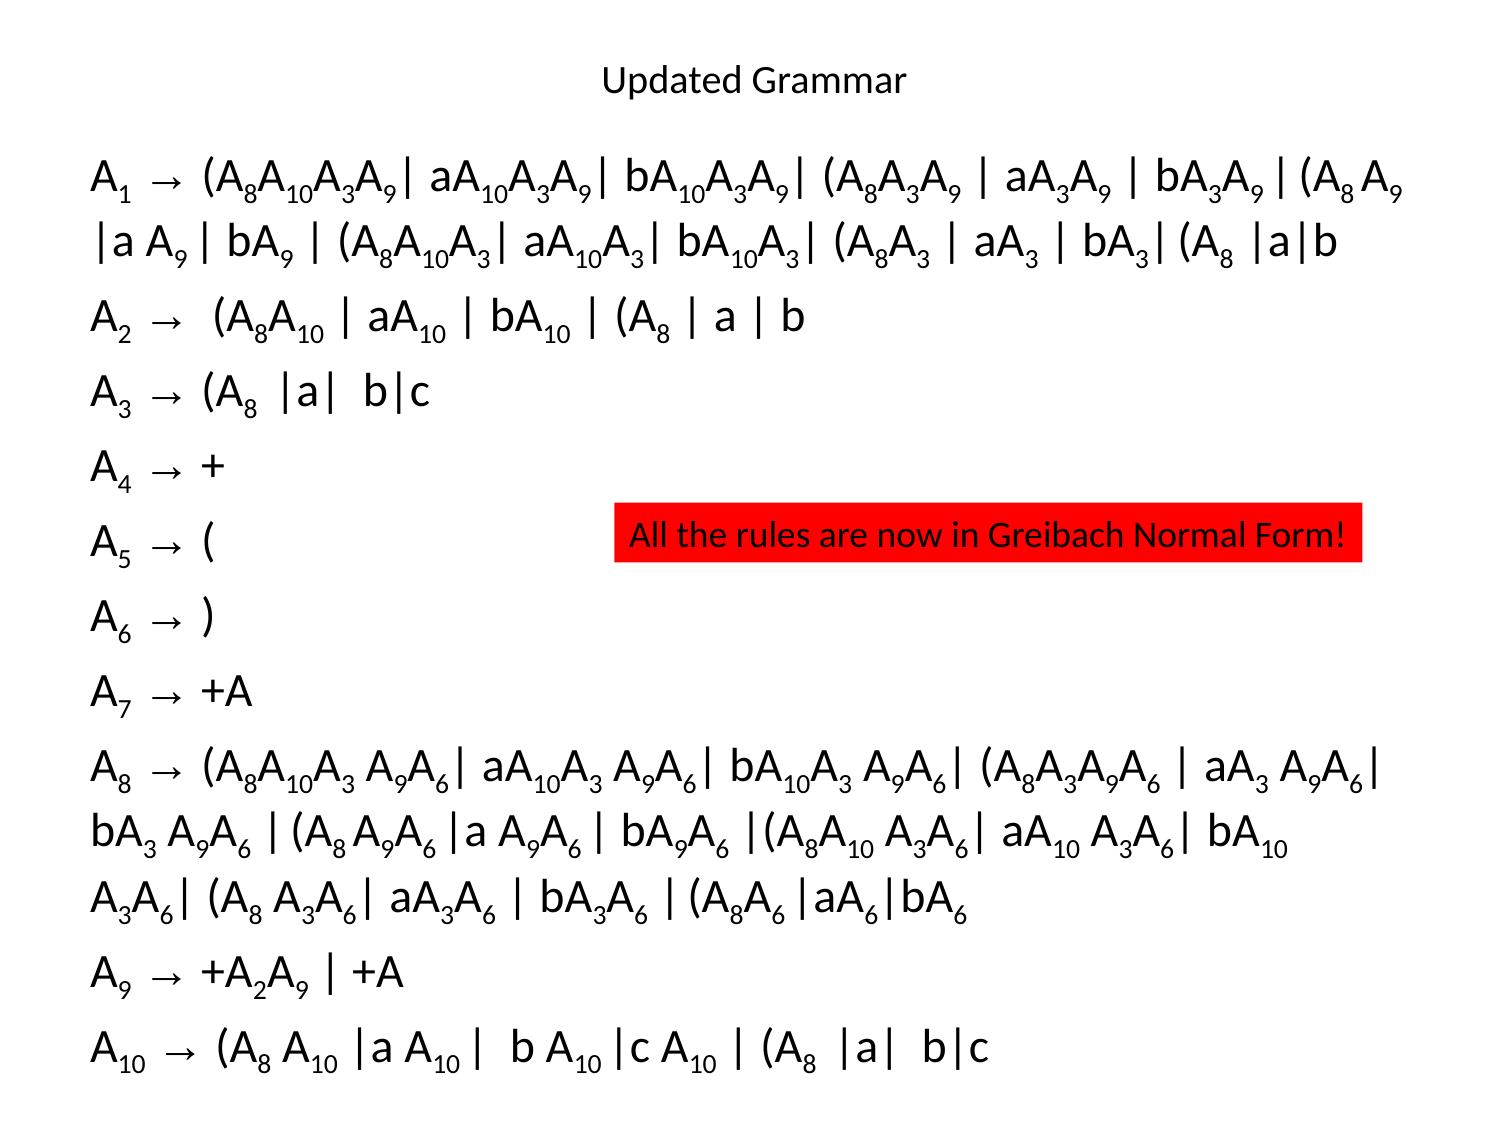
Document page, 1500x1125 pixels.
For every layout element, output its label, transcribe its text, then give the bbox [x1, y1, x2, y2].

title Updated Grammar [75, 45, 1425, 110]
list A1 → (A8A10A3A9| aA10A3A9| bA10A3A9| (A8A3A9 | aA3A9 | bA3A9 | (A8 A9 |a A9 | bA9 | (A8A10A3| aA10A3| bA10A3| (A8A3 | aA3 | bA3| (A8 |a|b A2 → (A8A10 | aA10 | bA10 | (A8 | a | b A3 → (A8 |a| b|c A4 → + A5 → ( A6 → ) A7 → +A A8 → (A8A10A3 A9A6| aA10A3 A9A6| bA10A3 A9A6| (A8A3A9A6 | aA3 A9A6| bA3 A9A6 | (A8 A9A6 |a A9A6 | bA9A6 |(A8A10 A3A6| aA10 A3A6| bA10 A3A6| (A8 A3A6| aA3A6 | bA3A6 | (A8A6 |aA6|bA6 A9 → +A2A9 | +A A10 → (A8 A10 |a A10 | b A10 |c A10 | (A8 |a| b|c [75, 136, 1419, 1125]
text_box [637, 441, 1456, 1005]
text_box All the rules are now in Greibach Normal Form! [614, 502, 1363, 563]
